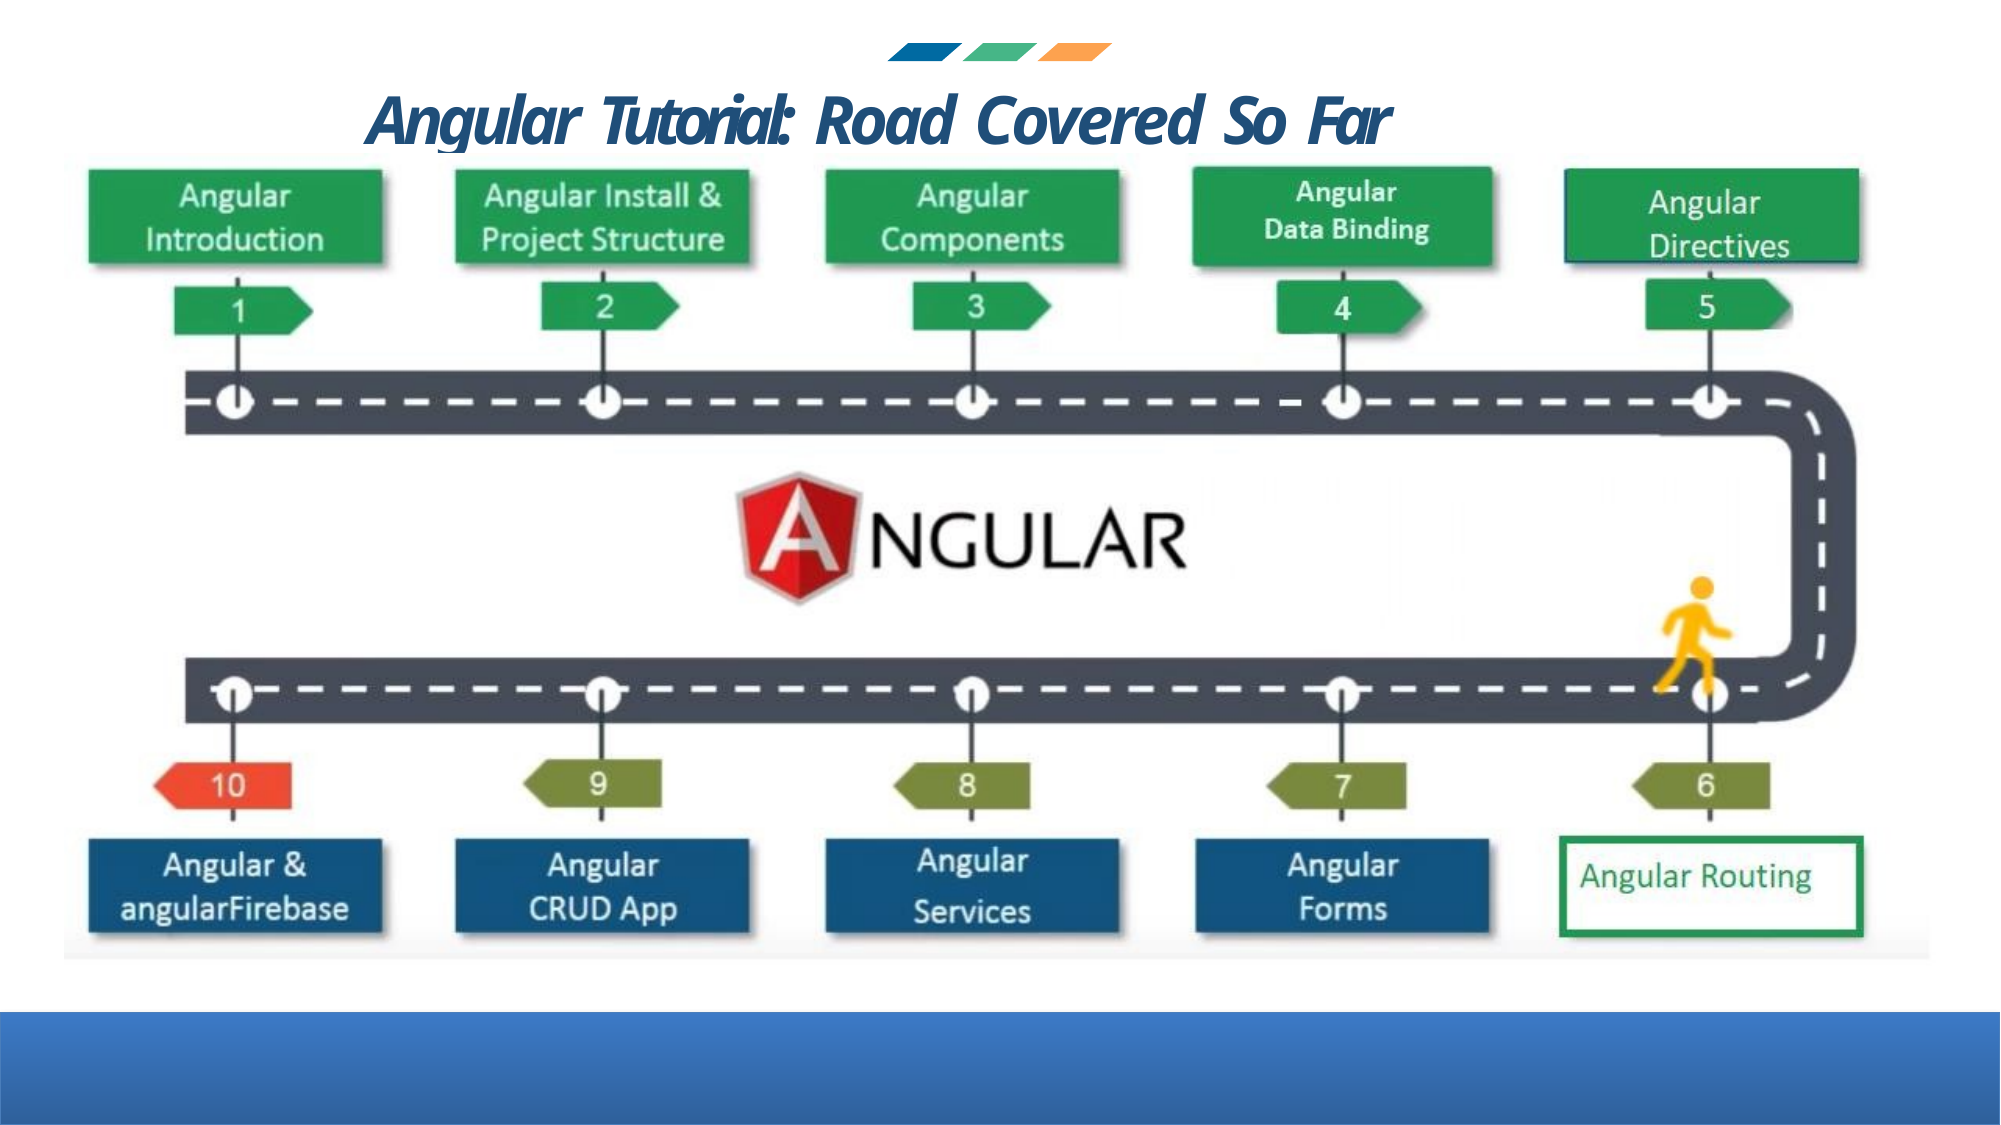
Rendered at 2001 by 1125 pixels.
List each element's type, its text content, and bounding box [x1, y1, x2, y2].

picture [63, 152, 1937, 973]
title Angular Tutorial: Road Covered So Far [365, 61, 1592, 150]
text_box [0, 1012, 2000, 1125]
